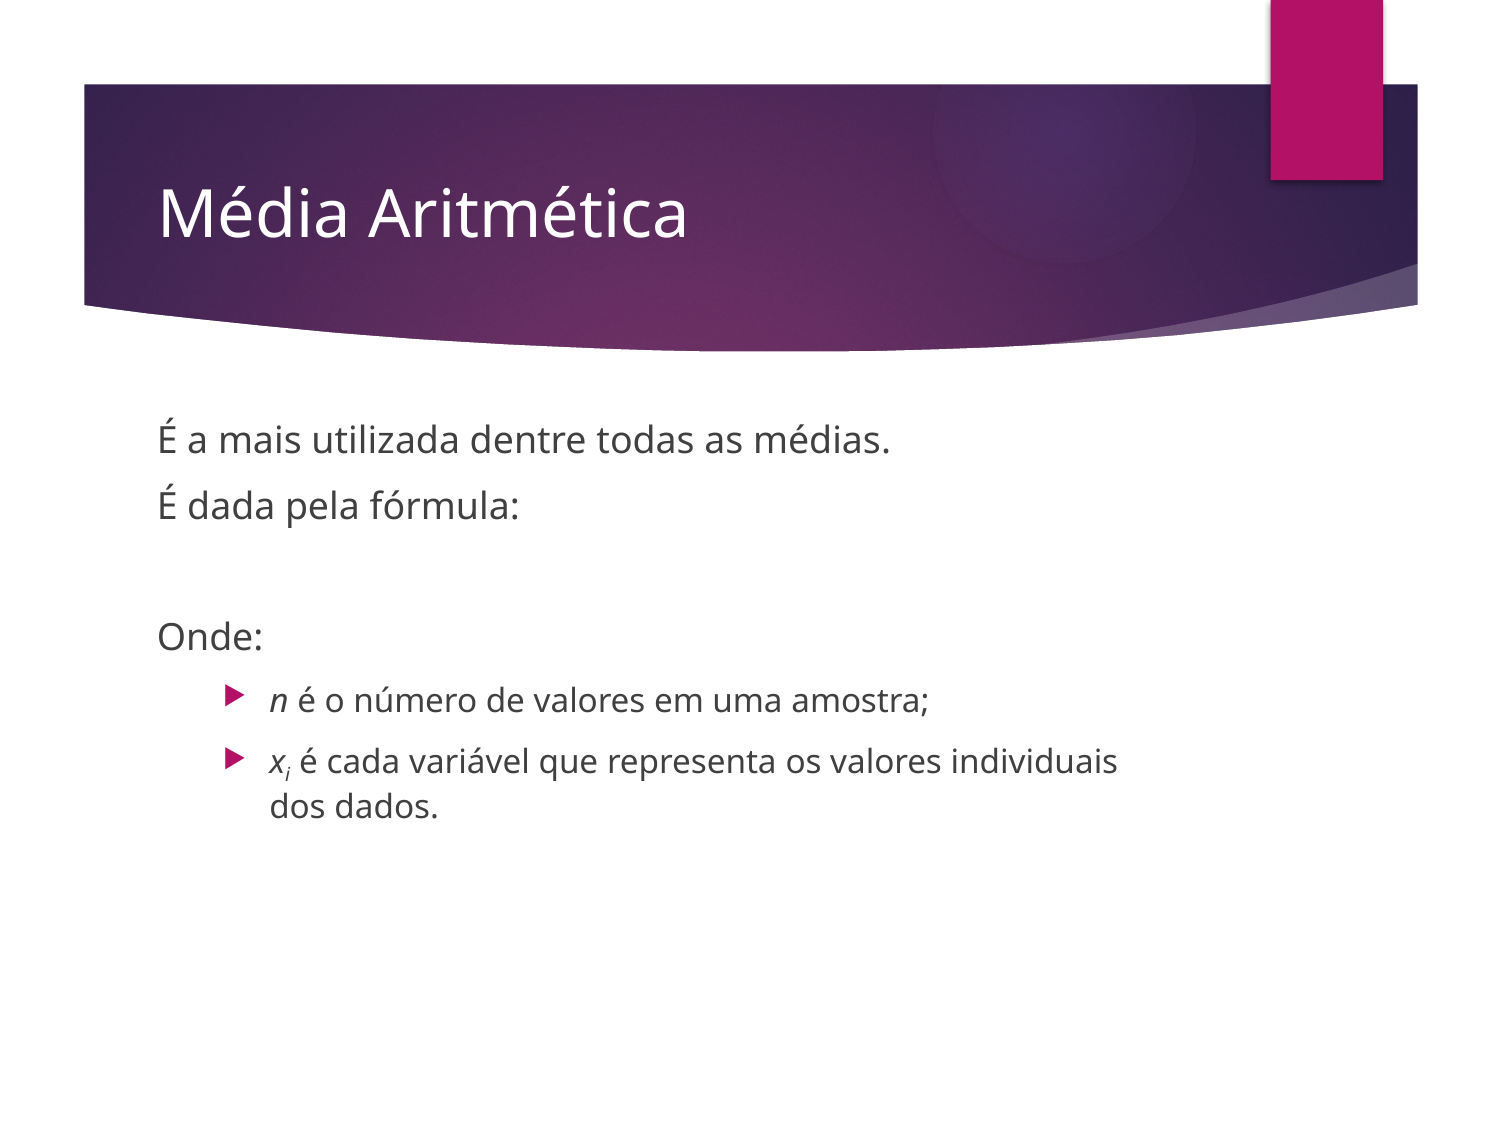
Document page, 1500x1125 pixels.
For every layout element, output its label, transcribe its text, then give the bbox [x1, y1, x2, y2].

title Média Aritmética [142, 152, 1183, 269]
